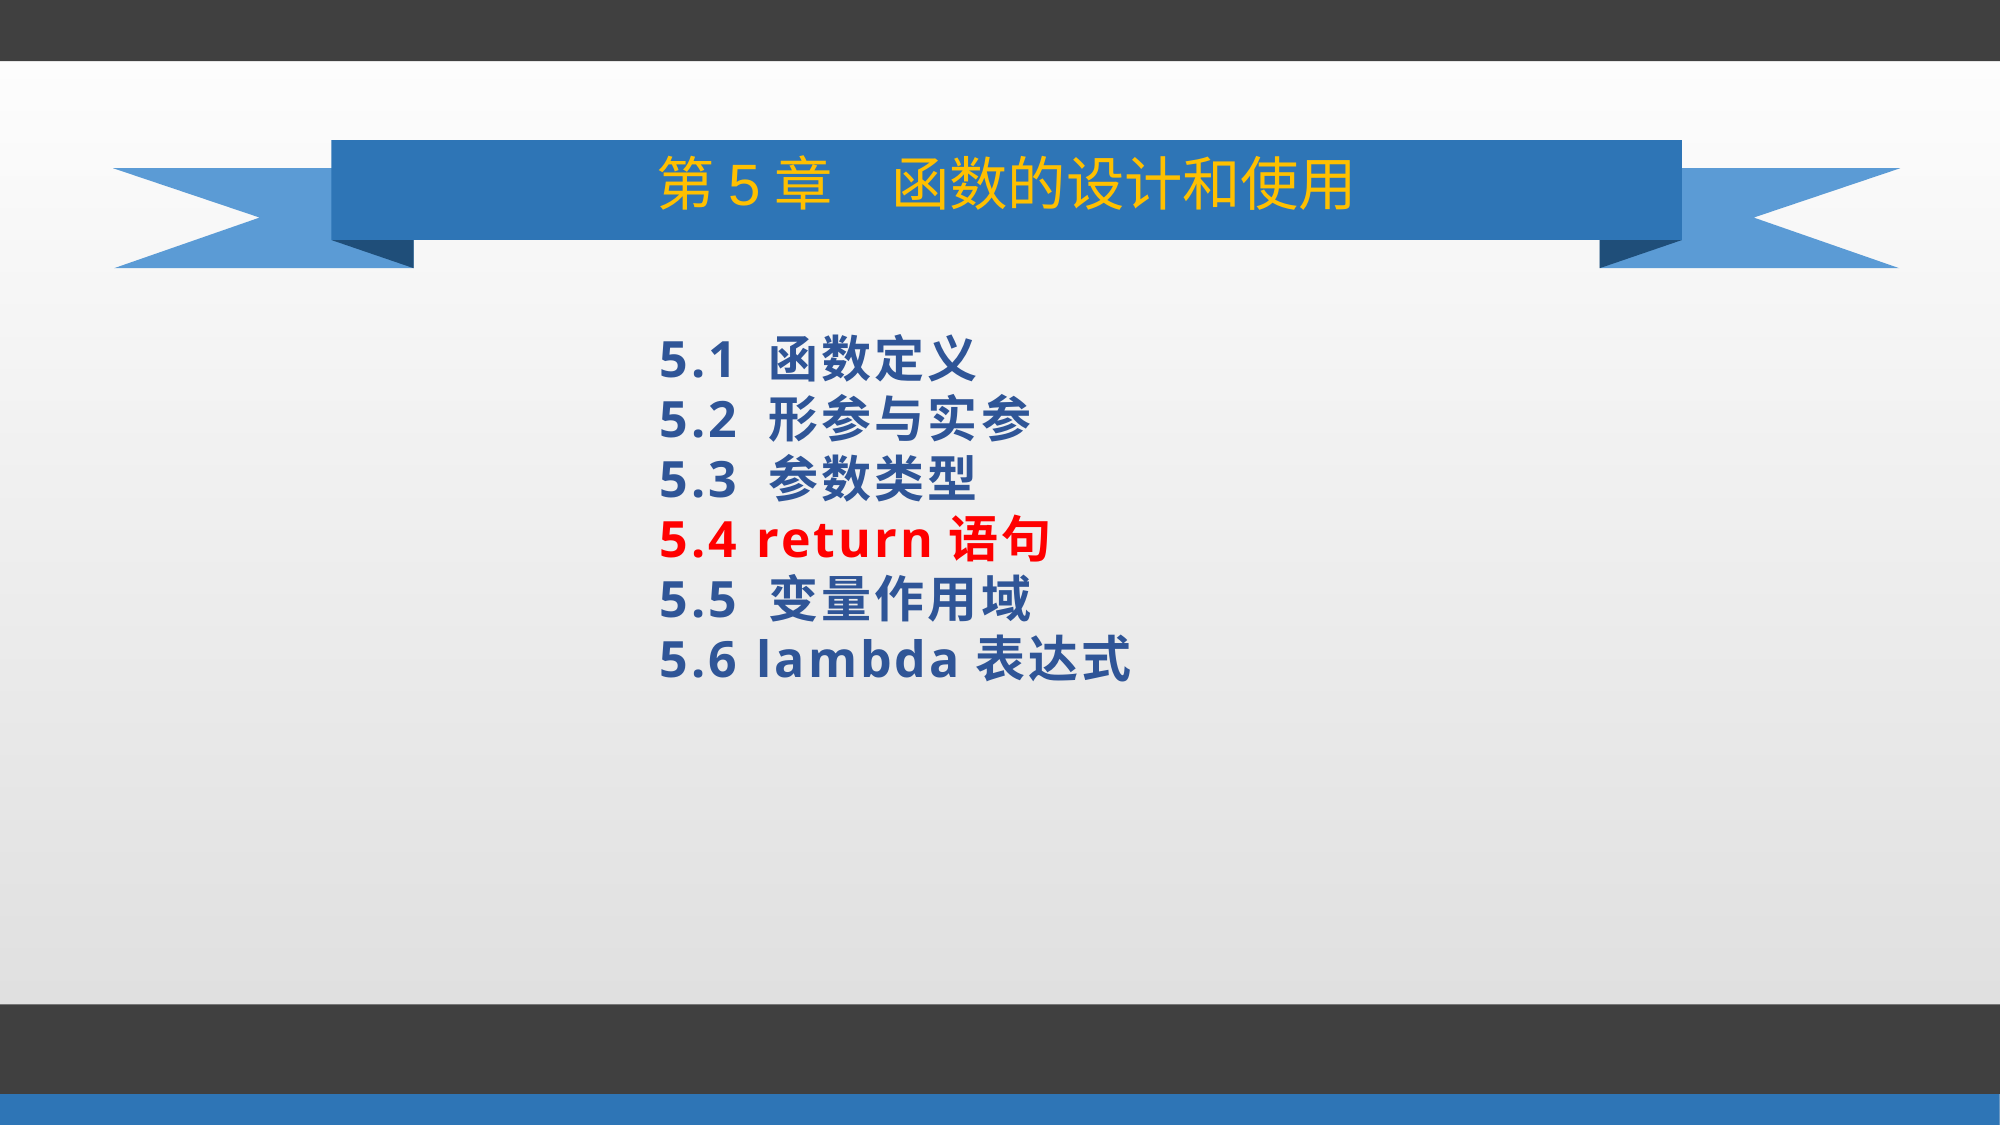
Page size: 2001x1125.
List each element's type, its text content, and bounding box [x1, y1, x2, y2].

list 5.1 函数定义 5.2 形参与实参 5.3 参数类型 5.4 return语句 5.5 变量作用域 5.6 lambda表达式 [643, 320, 1466, 938]
title 第5章 函数的设计和使用 [331, 140, 1682, 226]
